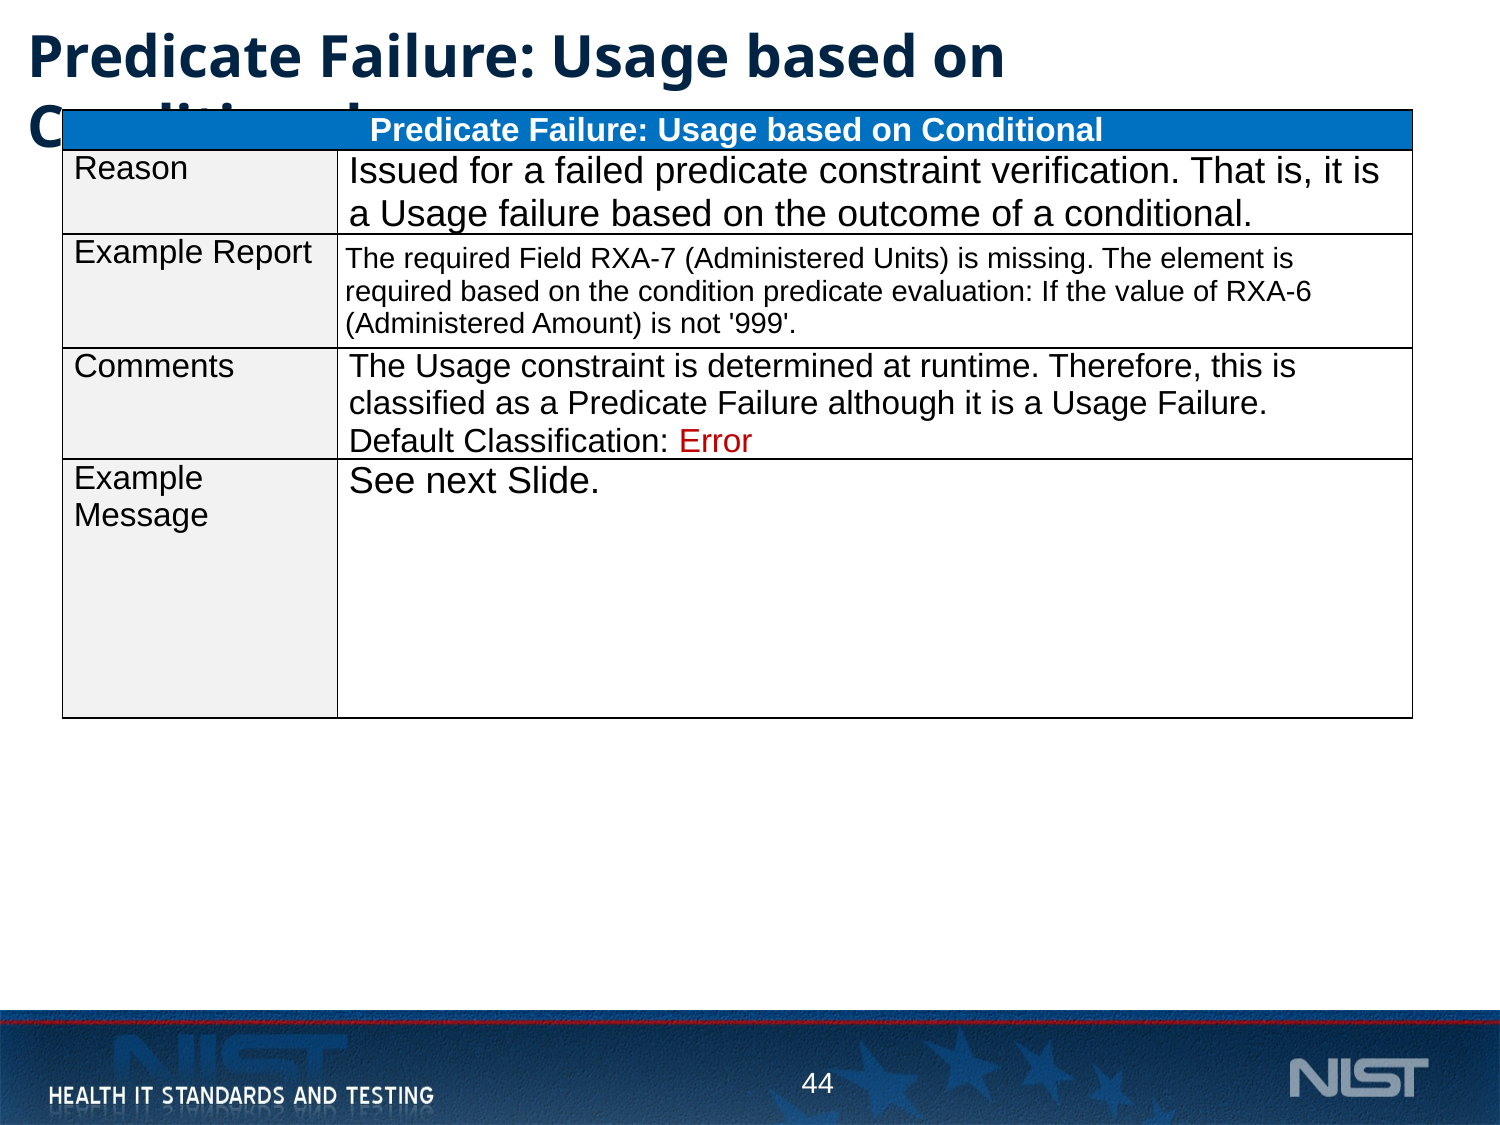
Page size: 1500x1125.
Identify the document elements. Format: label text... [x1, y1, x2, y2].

title Predicate Failure: Usage based on Conditional [12, 11, 1363, 98]
table_cell Reason [63, 151, 337, 233]
table_cell Comments [63, 349, 337, 458]
table_cell Issued for a failed predicate constraint verification. That is, it is a Usage failure based on the outcome of a conditional. [338, 151, 1412, 233]
table_cell The Usage constraint is determined at runtime. Therefore, this is classified as a Predicate Failure although it is a Usage Failure. Default Classification: Error [338, 349, 1412, 458]
table_cell Example Report [63, 235, 337, 347]
table_cell Example Message [63, 460, 337, 717]
table_cell The required Field RXA-7 (Administered Units) is missing. The element is required based on the condition predicate evaluation: If the value of RXA-6 (Administered Amount) is not '999'. [338, 235, 1412, 347]
slide_number 44 [642, 1056, 994, 1125]
table_header Predicate Failure: Usage based on Conditional [63, 111, 1412, 149]
picture [0, 1010, 1500, 1125]
table_cell See next Slide. [338, 460, 1412, 717]
